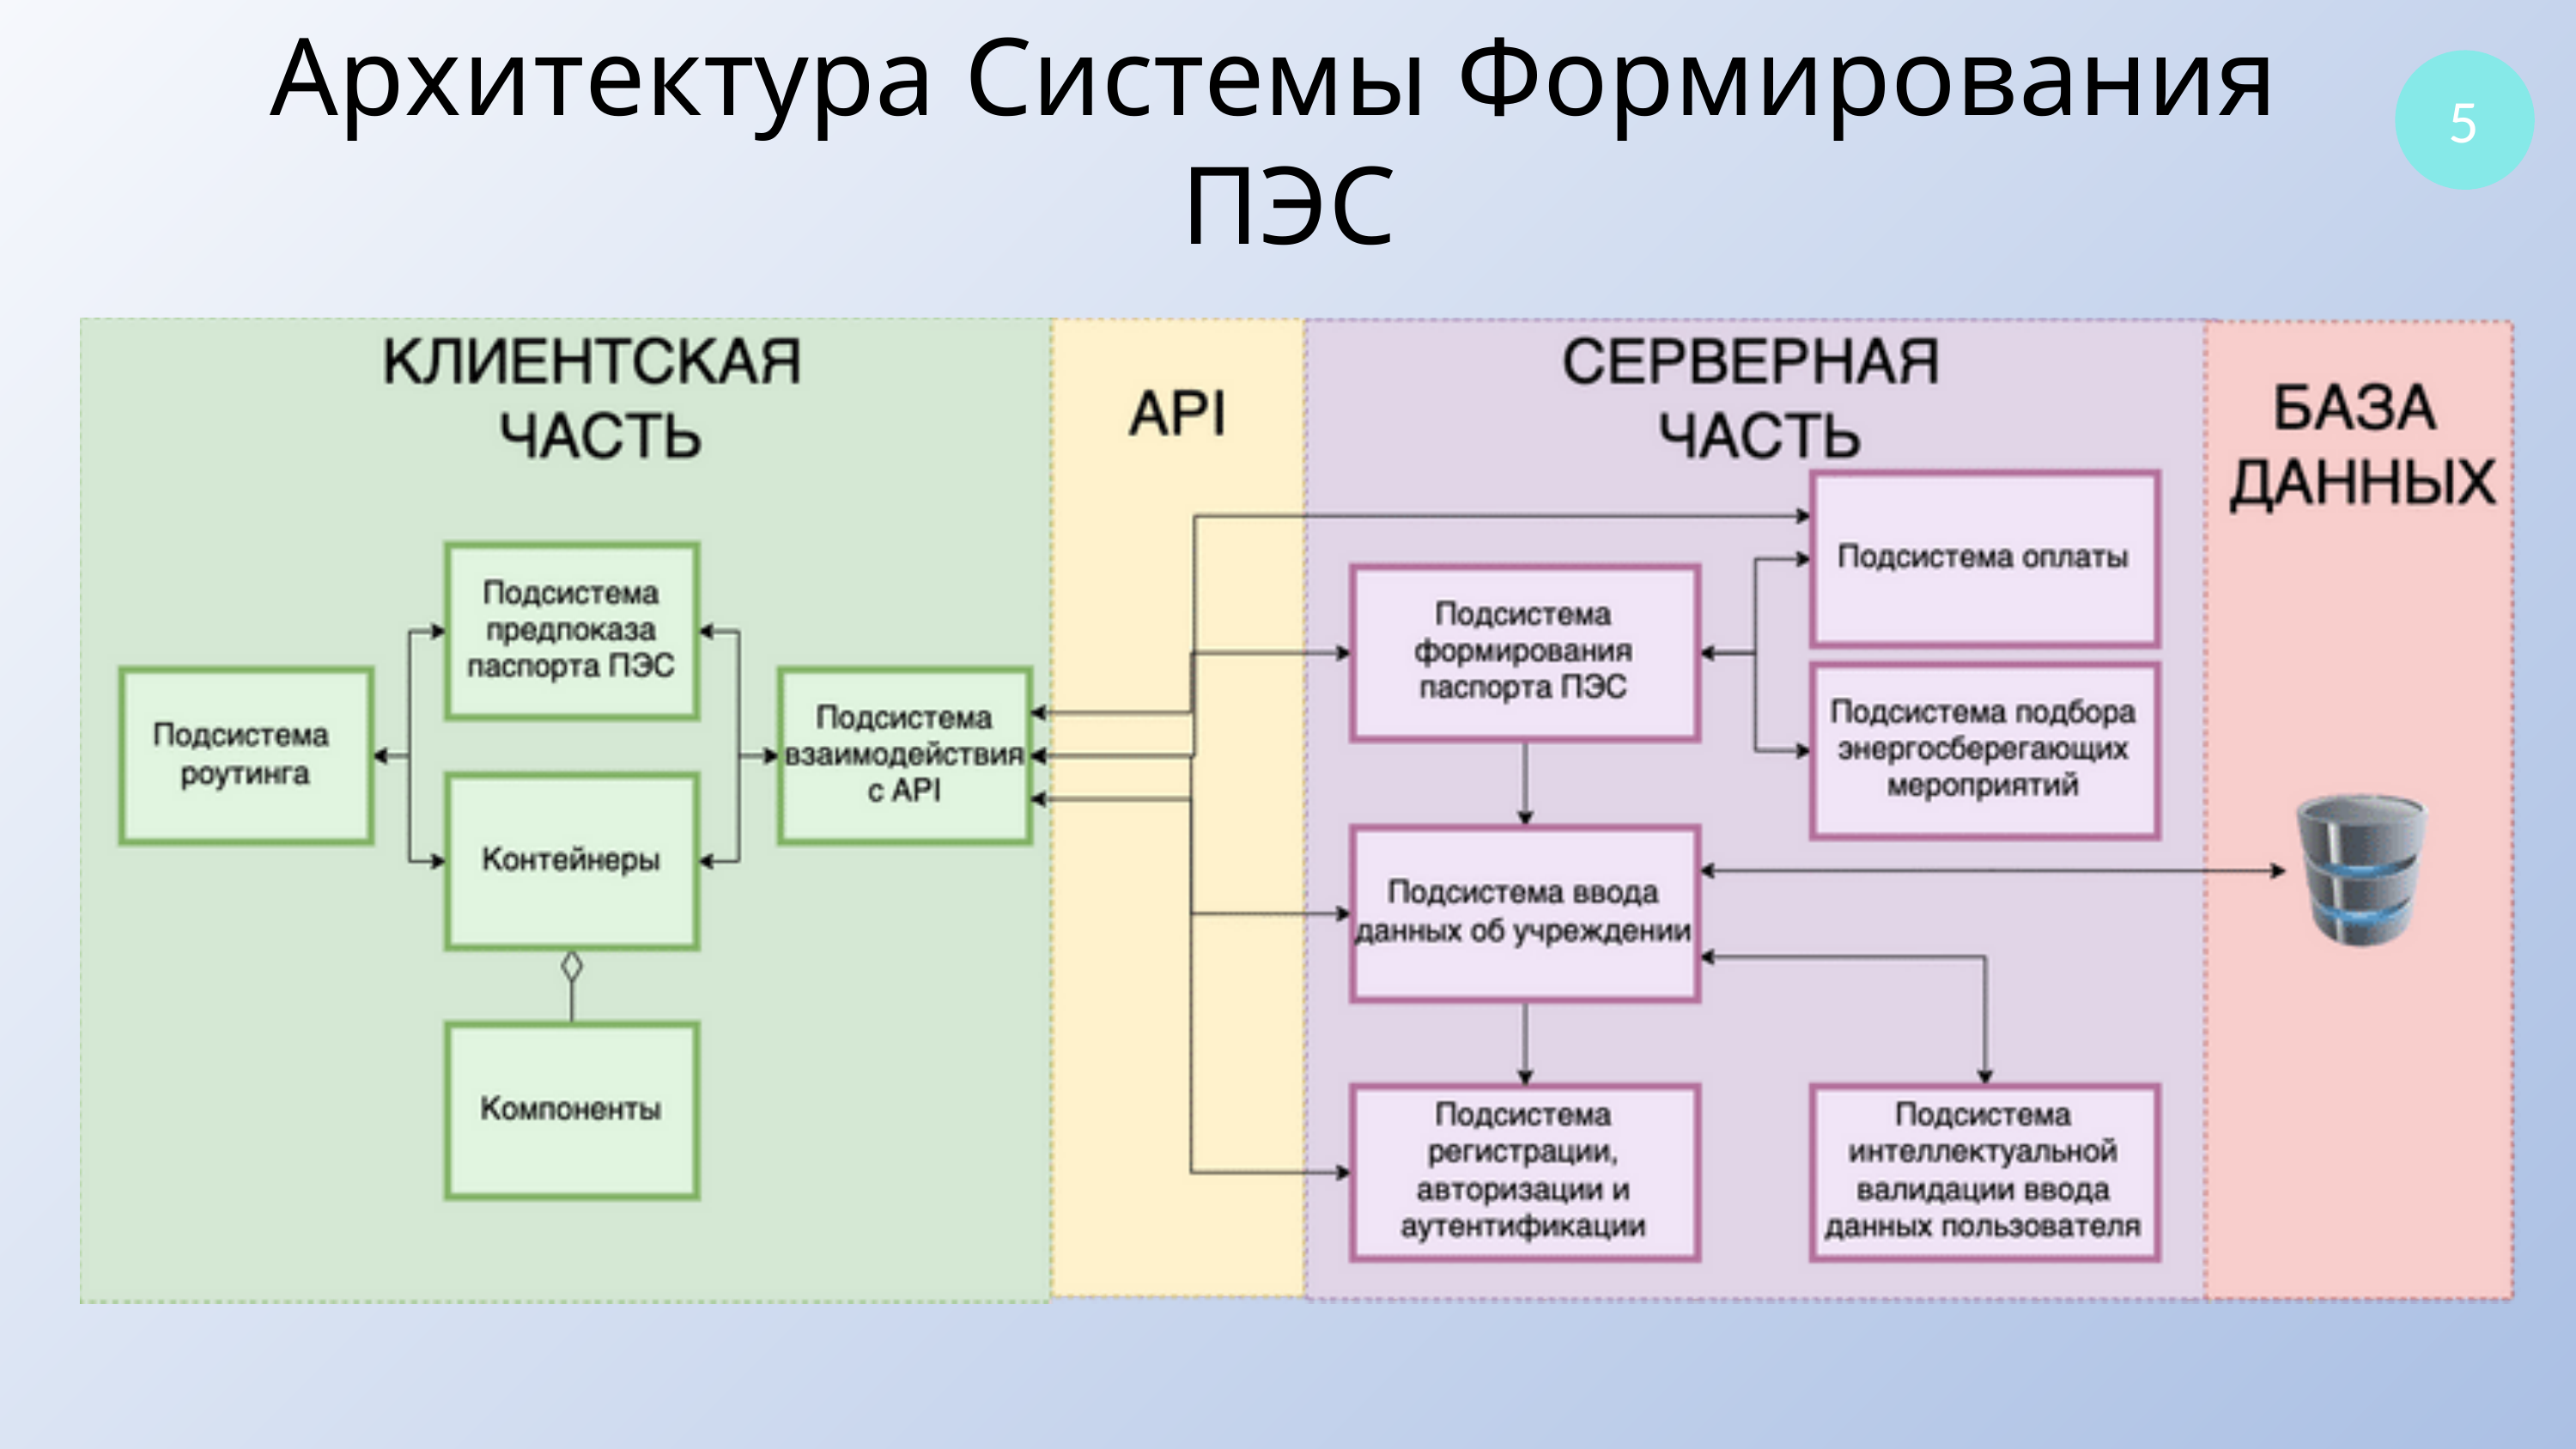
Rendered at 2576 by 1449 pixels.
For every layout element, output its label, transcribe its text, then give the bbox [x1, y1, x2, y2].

picture [80, 318, 2521, 1304]
title Архитектура Системы Формирования ПЭС [0, 6, 2576, 266]
